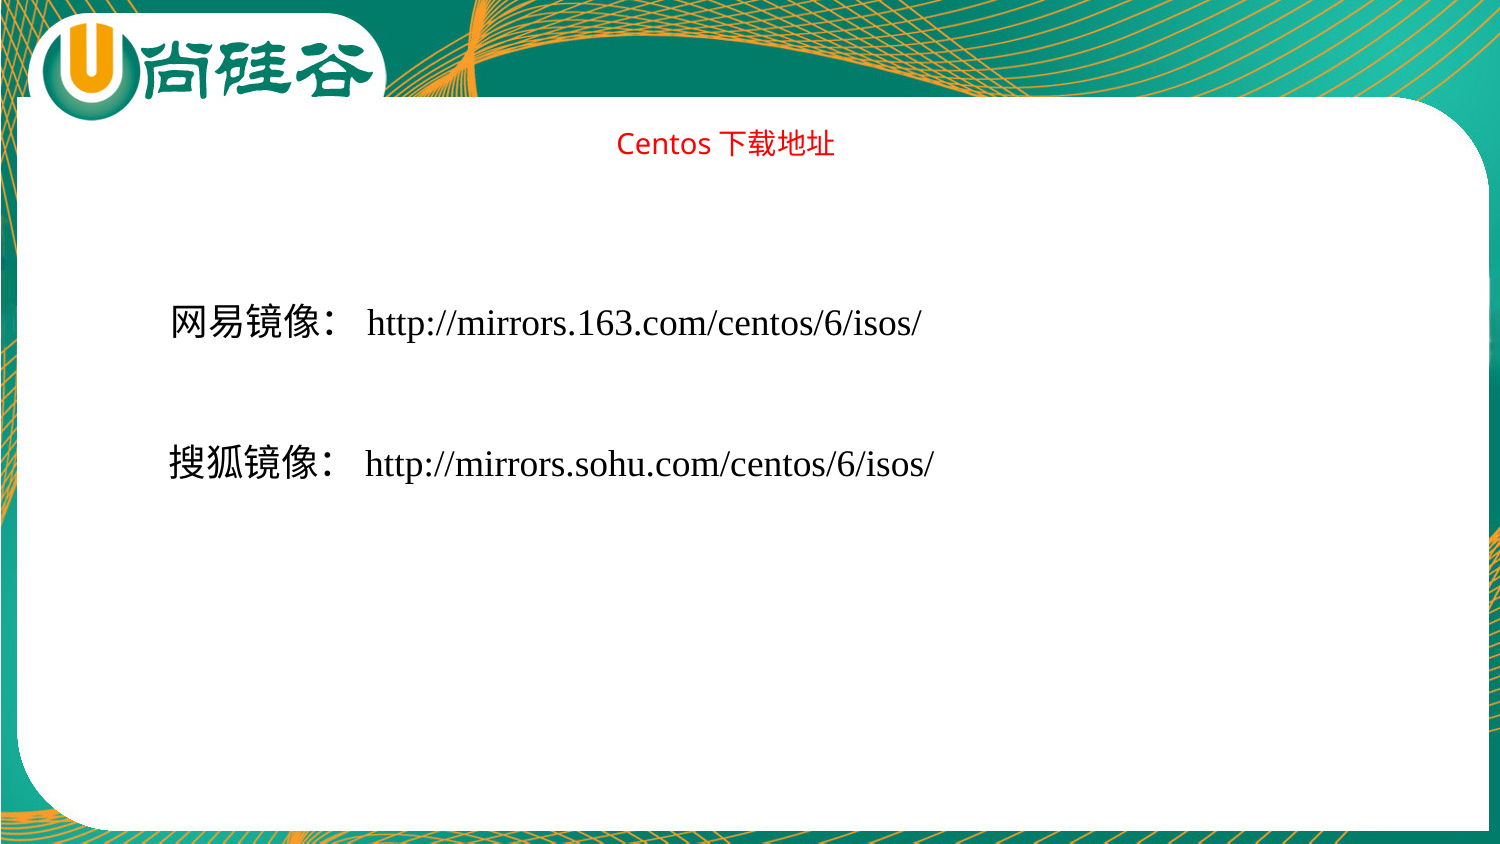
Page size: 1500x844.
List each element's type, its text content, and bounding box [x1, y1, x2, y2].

picture [0, 0, 1500, 844]
text_box 搜狐镜像：http://mirrors.sohu.com/centos/6/isos/ [110, 409, 1091, 492]
text_box Centos下载地址 [549, 114, 896, 172]
text_box 网易镜像：http://mirrors.163.com/centos/6/isos/ [112, 268, 1220, 351]
